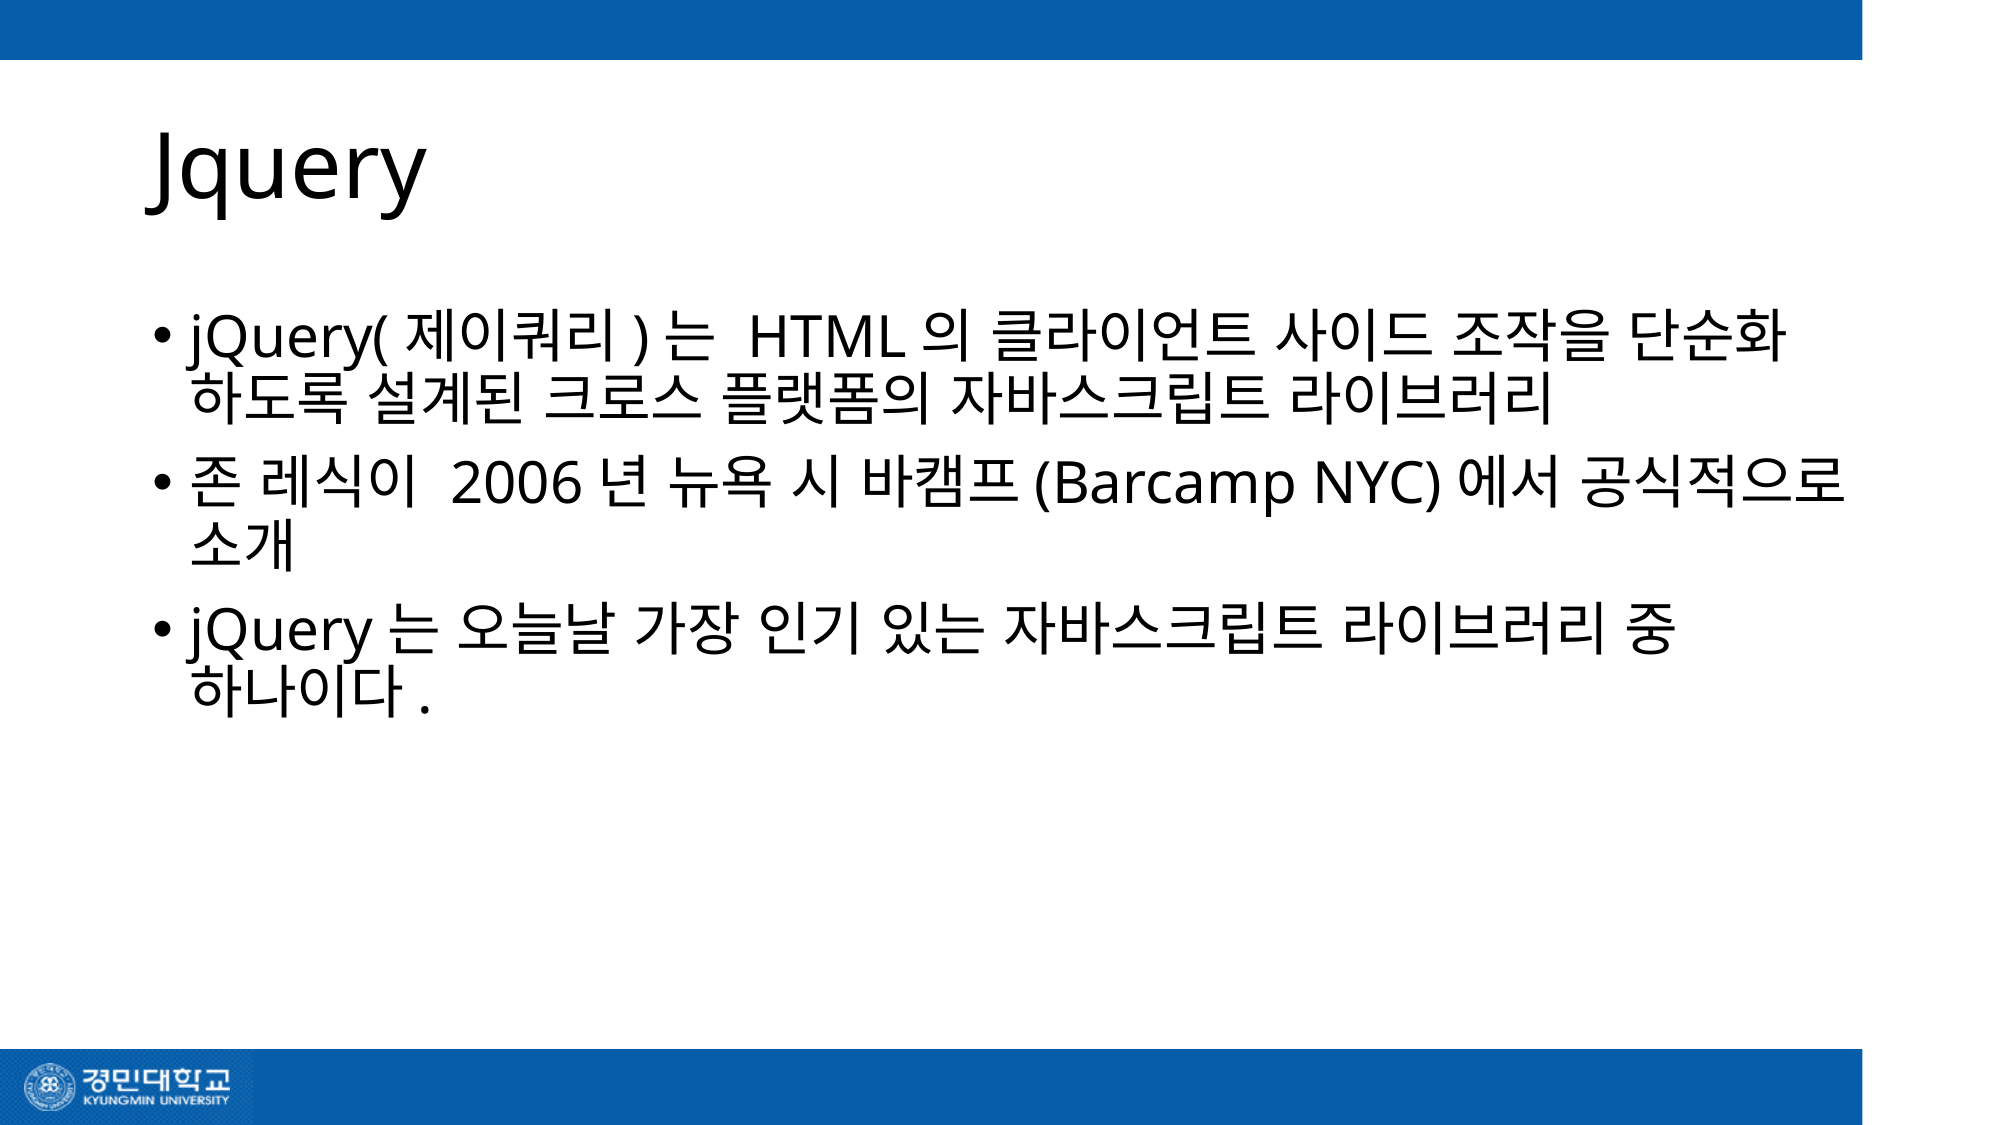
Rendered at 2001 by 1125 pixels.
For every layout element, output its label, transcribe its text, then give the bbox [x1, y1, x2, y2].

title Jquery [137, 59, 1863, 278]
picture [0, 1049, 253, 1125]
list jQuery(제이쿼리)는 HTML의 클라이언트 사이드 조작을 단순화 하도록 설계된 크로스 플랫폼의 자바스크립트 라이브러리 존 레식이 2006년 뉴욕 시 바캠프(Barcamp NYC)에서 공식적으로 소개 jQuery는 오늘날 가장 인기 있는 자바스크립트 라이브러리 중 하나이다. [137, 299, 1863, 1014]
